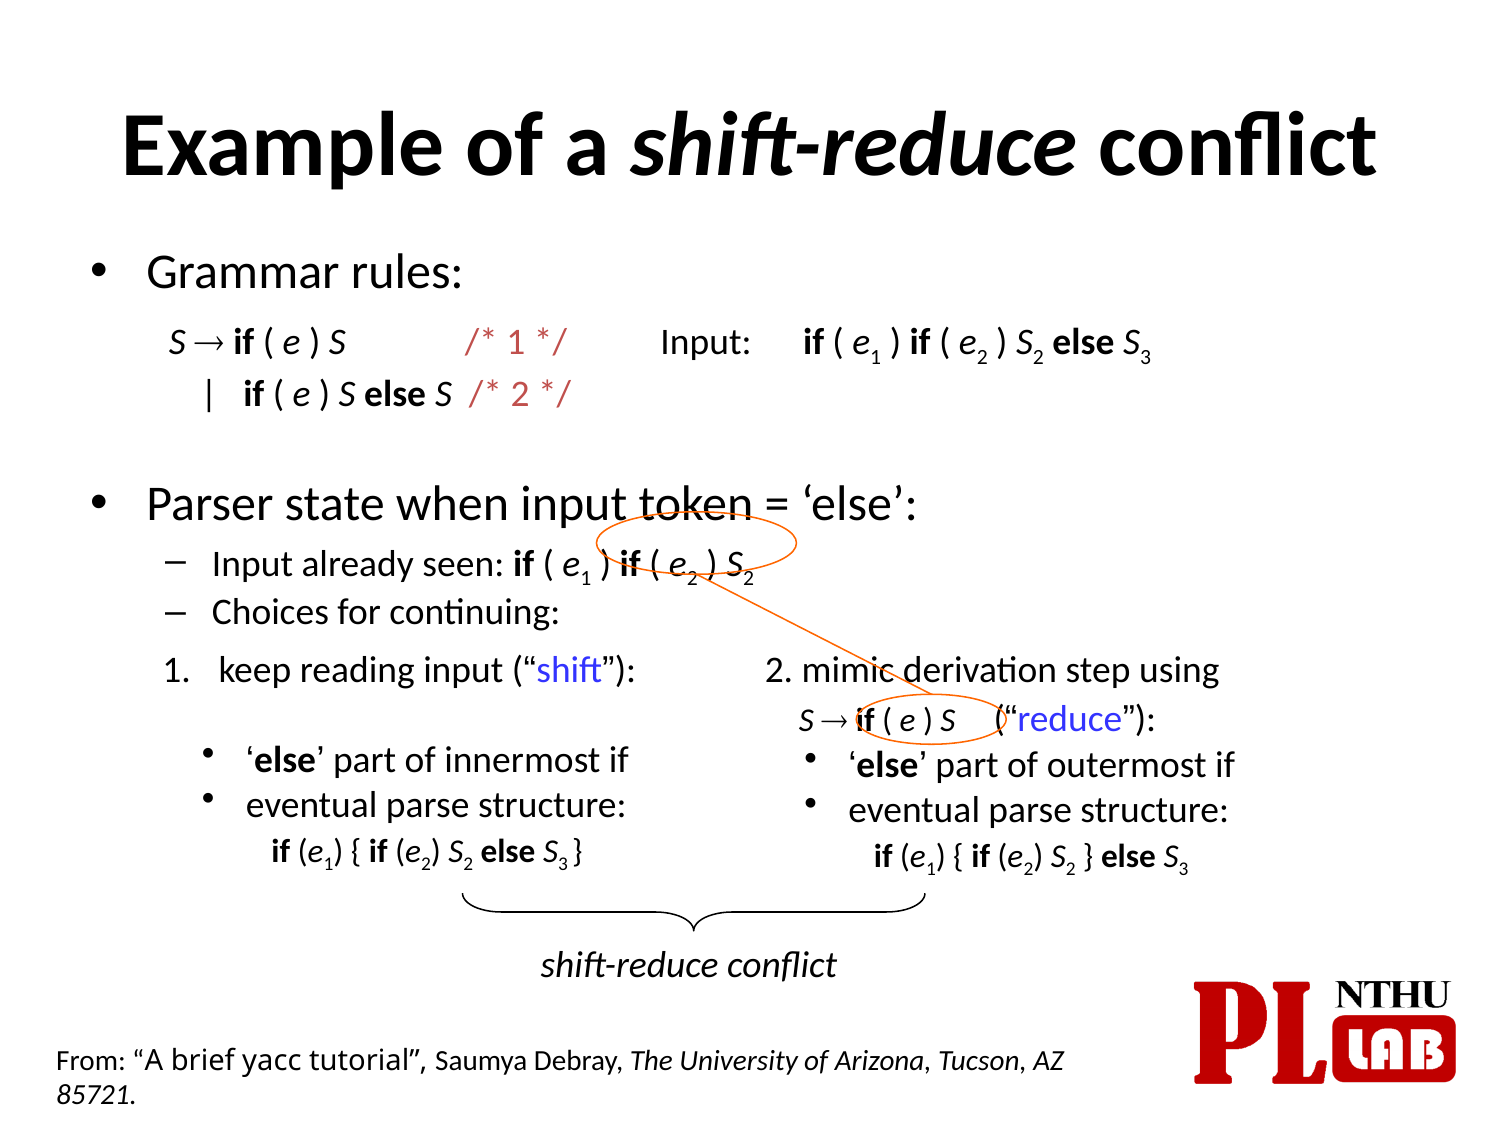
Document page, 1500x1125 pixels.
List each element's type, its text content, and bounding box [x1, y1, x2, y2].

text_box [462, 893, 925, 931]
list Grammar rules: S  if ( e ) S /* 1 */ Input: if ( e1 ) if ( e2 ) S2 else S3 | if ( e ) S else S /* 2 */ Parser state when input token = ‘else’: Input already seen: if ( e1 ) if ( e2 ) S2 Choices for continuing: [75, 237, 1425, 625]
picture [1187, 964, 1467, 1094]
text_box keep reading input (“shift”): ‘else’ part of innermost if eventual parse structure: if (e1) { if (e2) S2 else S3 } [147, 637, 727, 882]
text_box From: “A brief yacc tutorial”, Saumya Debray, The University of Arizona, Tucson, AZ 85721. [41, 1033, 1152, 1119]
text_box 2. mimic derivation step using S  if ( e ) S (“reduce”): ‘else’ part of outermost if eventual parse structure: if (e1) { if (e2) S2 } else S3 [750, 637, 1436, 887]
text_box [596, 511, 797, 575]
title Example of a shift-reduce conflict [75, 45, 1425, 233]
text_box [696, 574, 932, 695]
text_box shift-reduce conflict [525, 932, 853, 993]
text_box [856, 694, 1007, 745]
